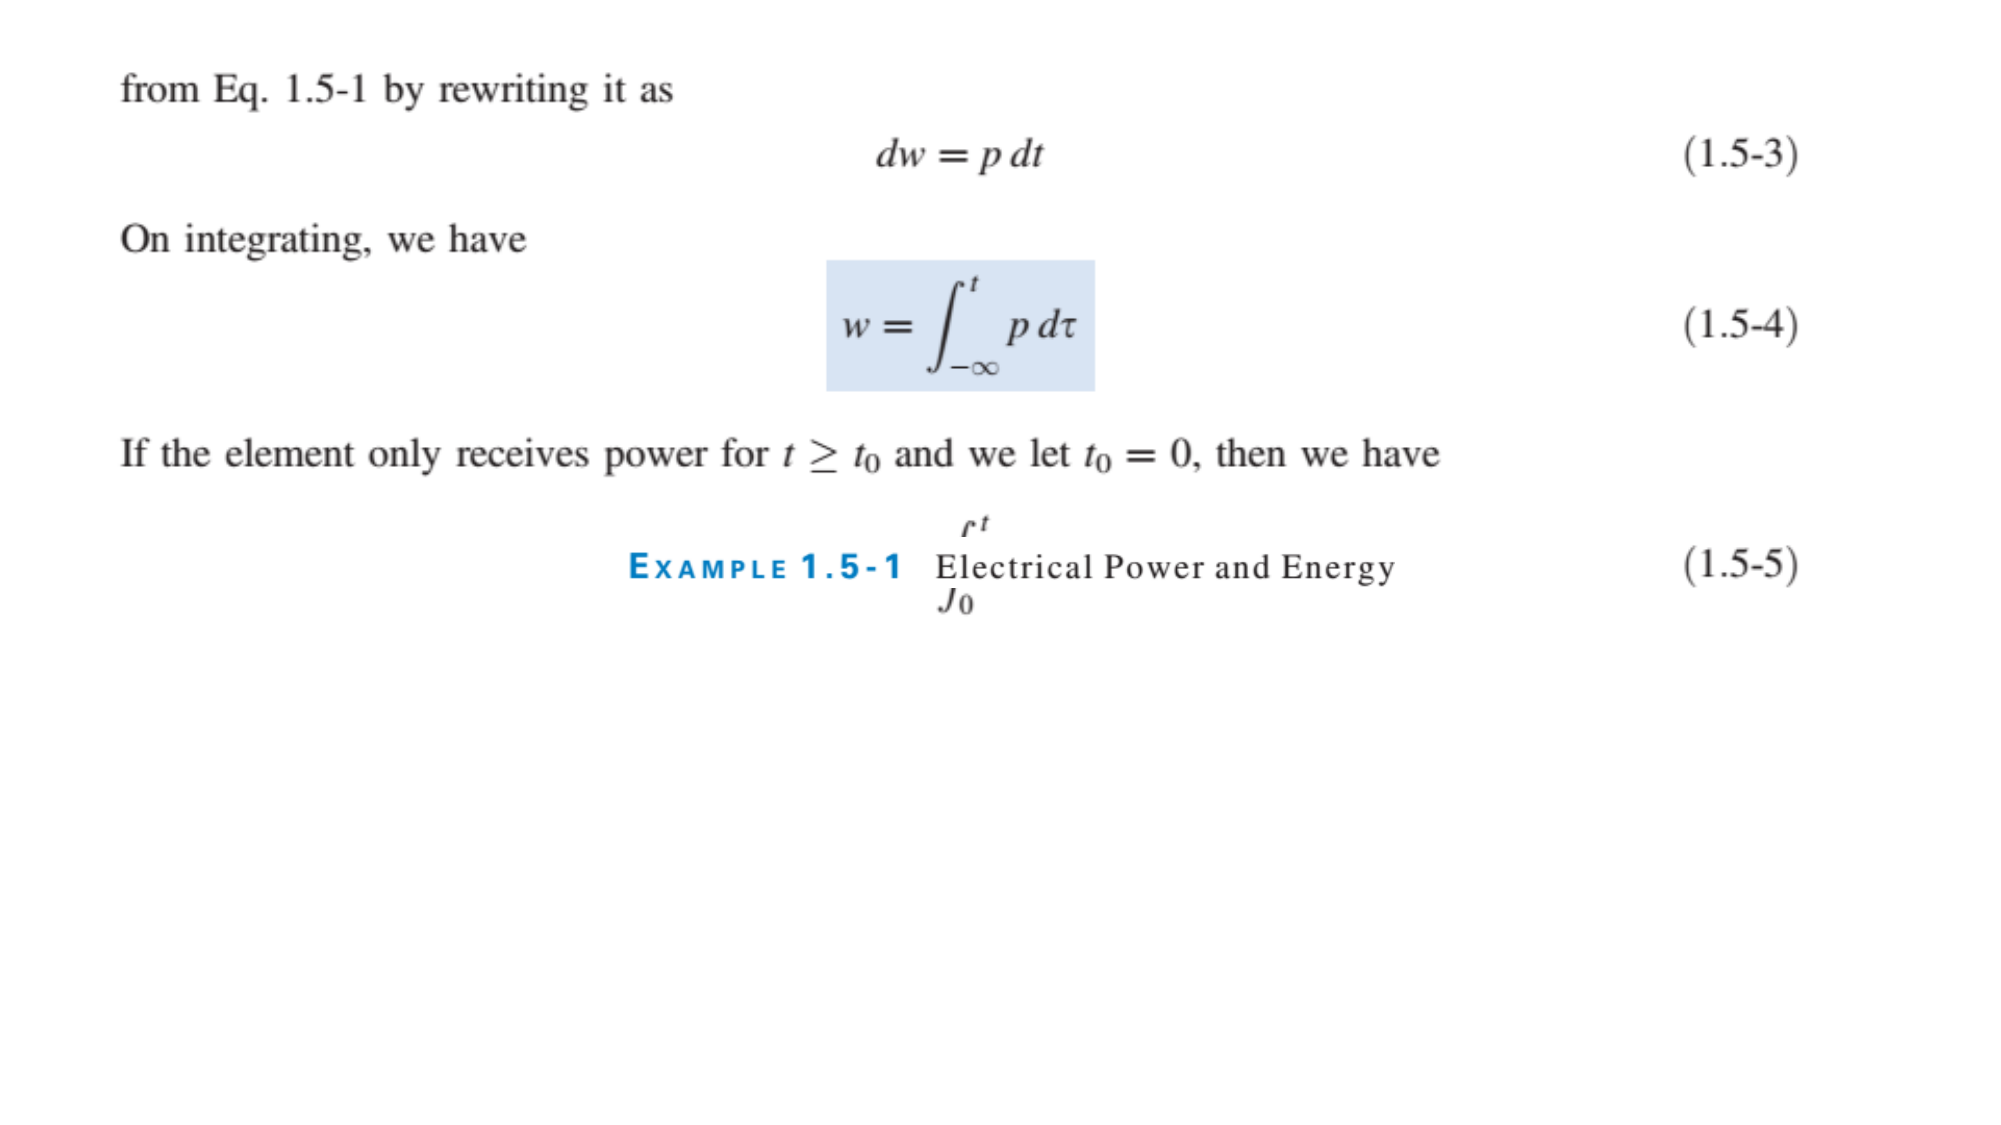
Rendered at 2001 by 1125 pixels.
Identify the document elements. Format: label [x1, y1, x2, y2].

picture [96, 42, 1812, 646]
